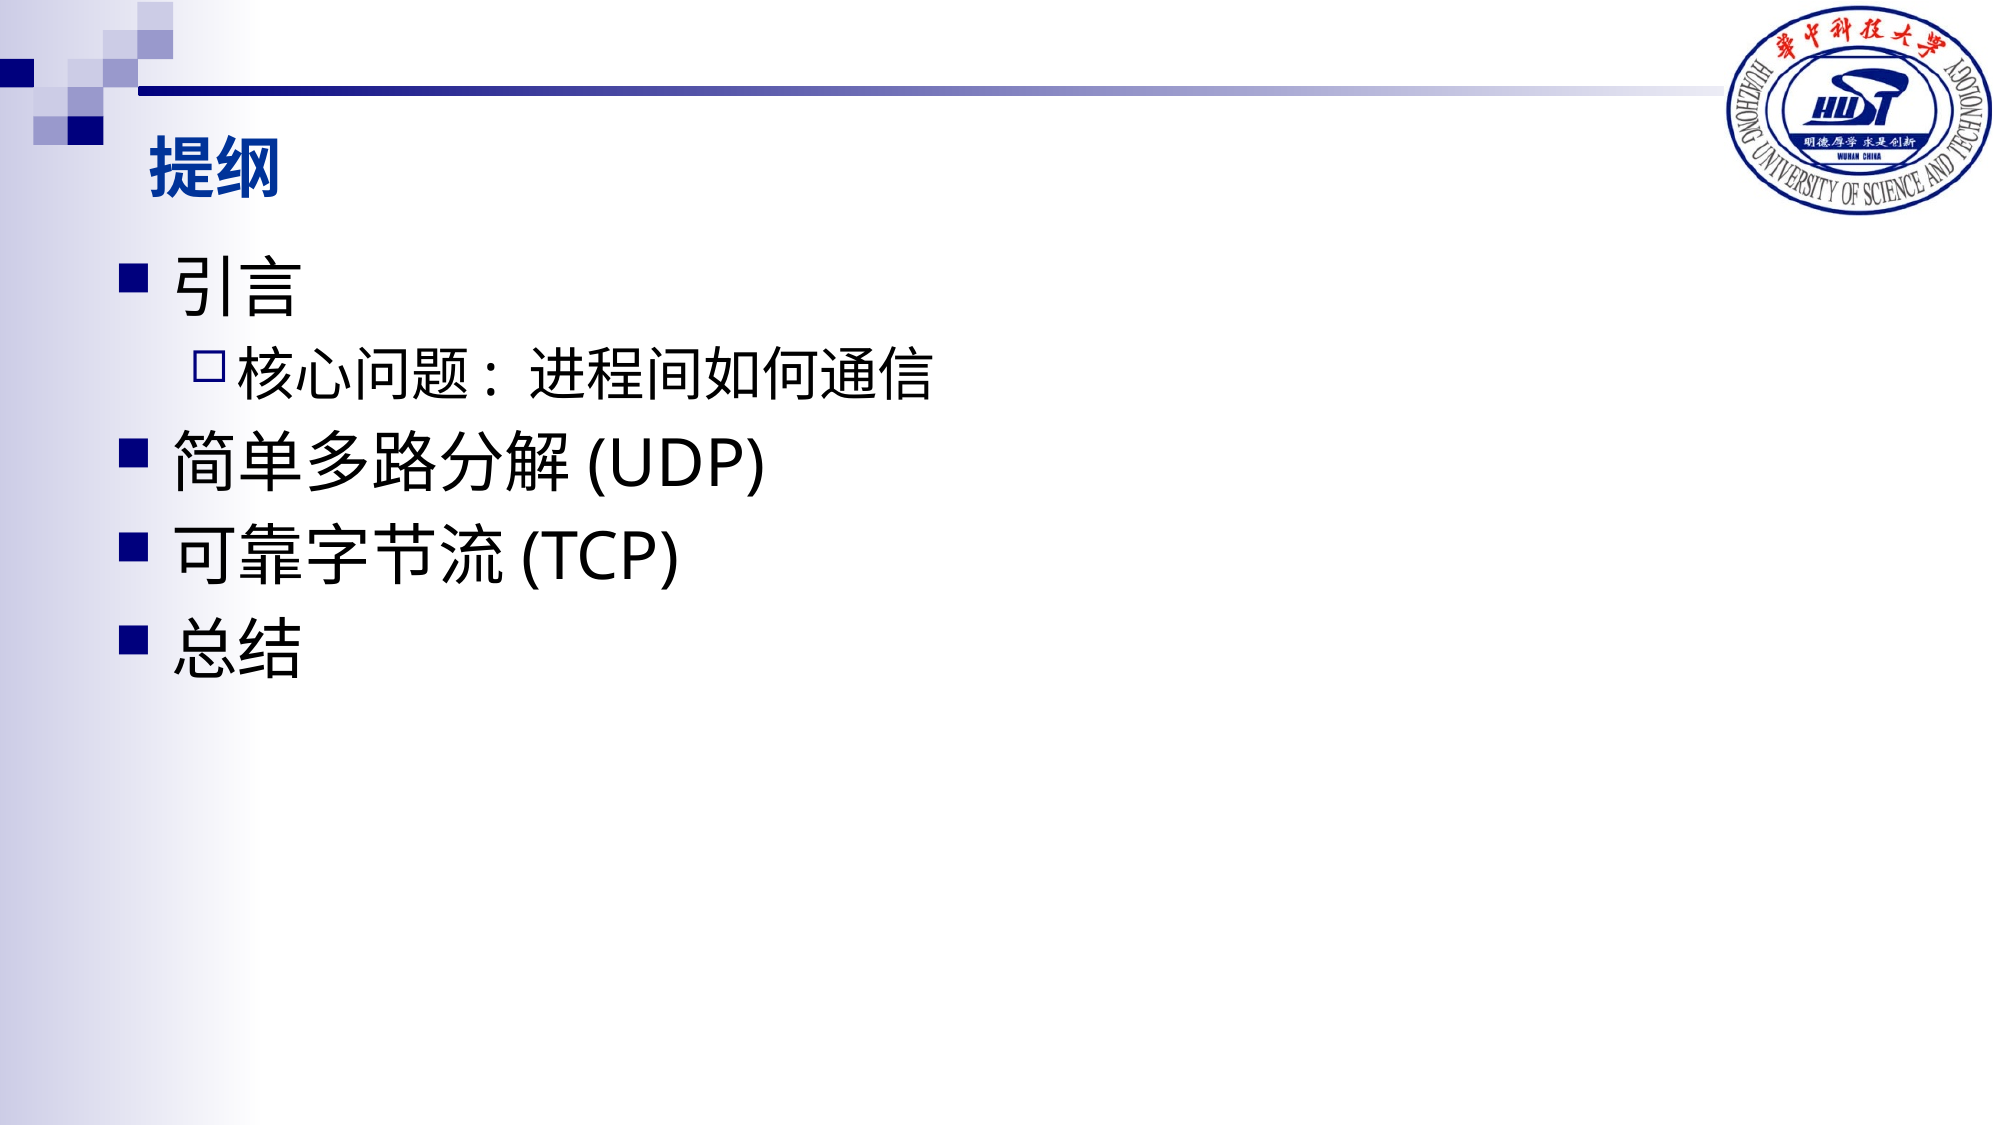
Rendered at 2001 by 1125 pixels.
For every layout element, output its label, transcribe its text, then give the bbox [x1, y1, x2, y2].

title 提纲 [133, 112, 1504, 219]
list 引言 核心问题: 进程间如何通信 简单多路分解(UDP) 可靠字节流(TCP) 总结 [99, 237, 1900, 1077]
picture [1724, 1, 1993, 219]
